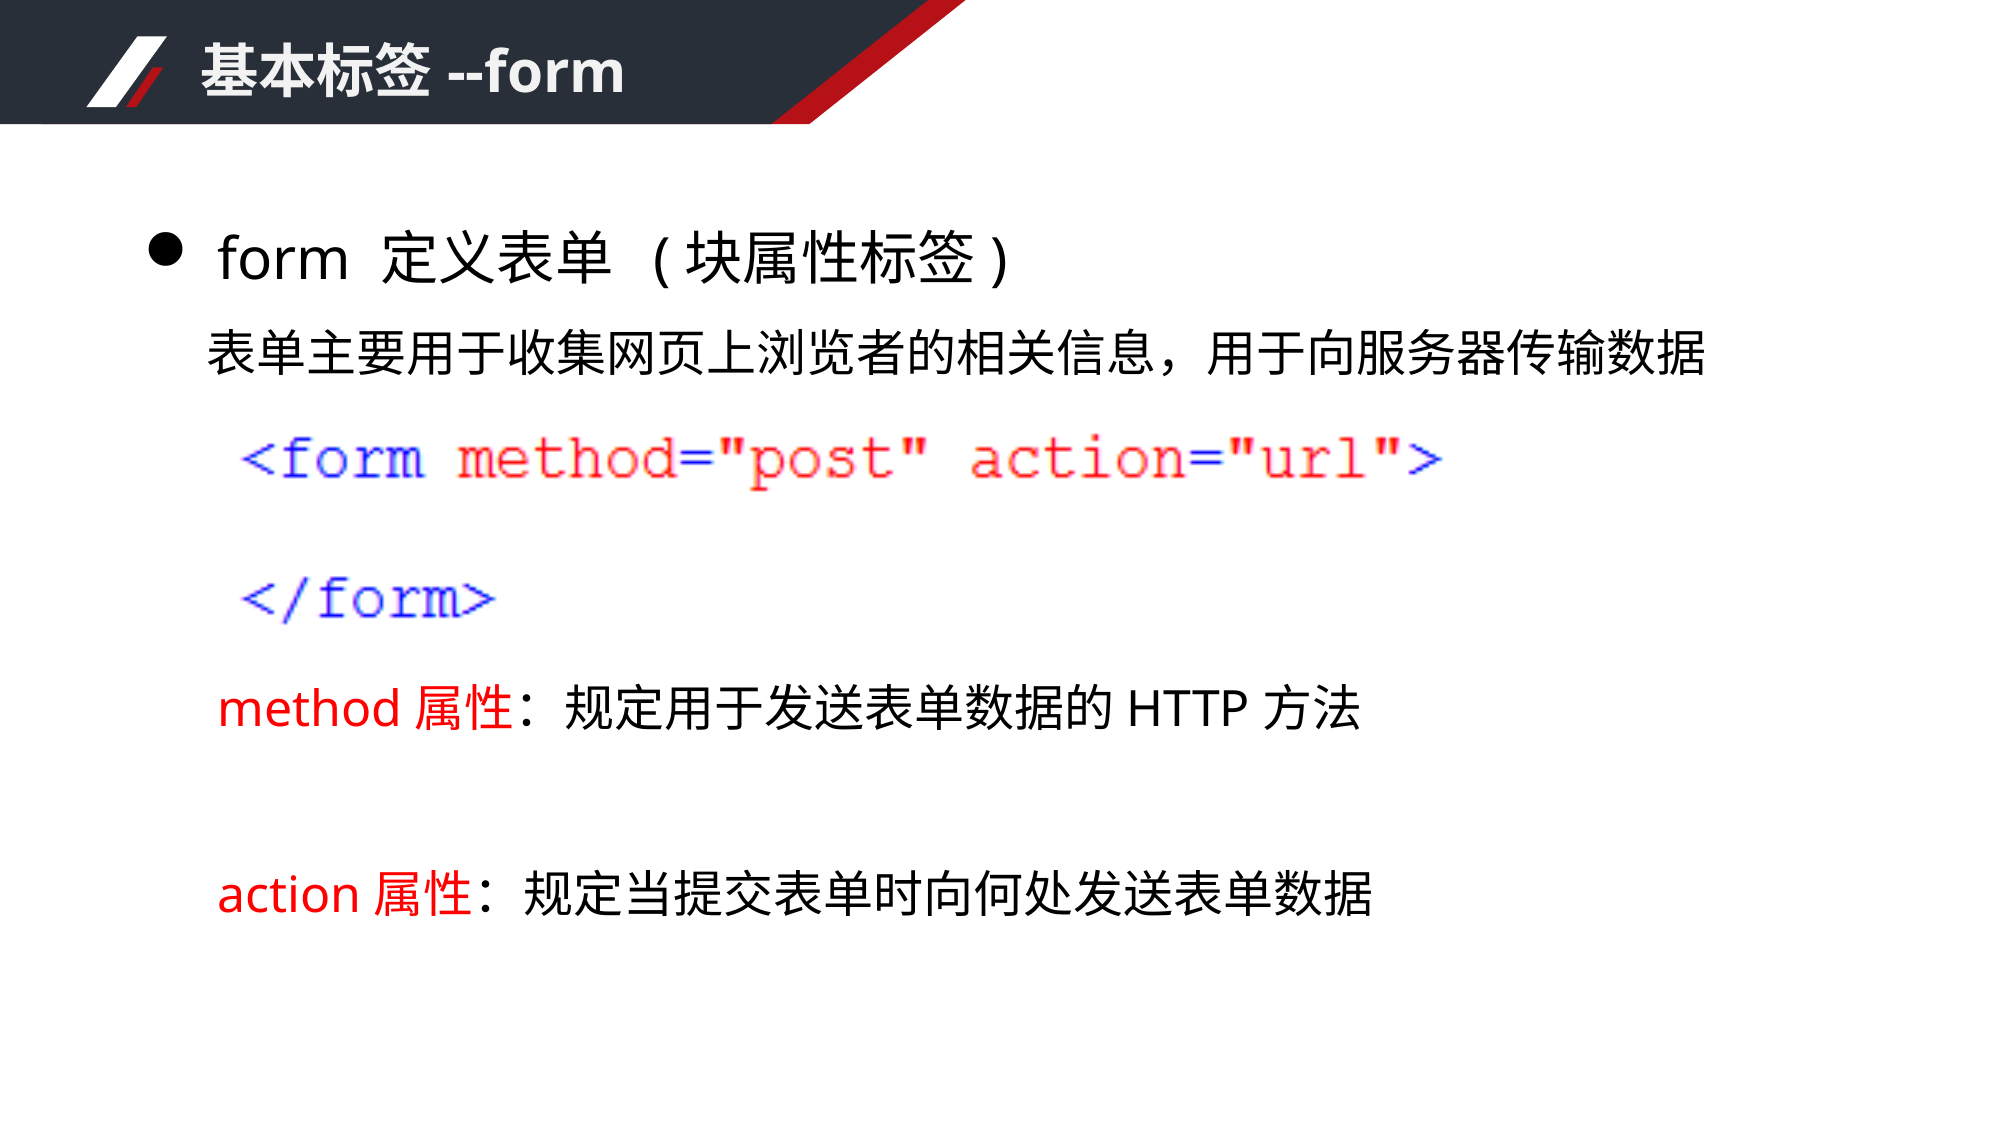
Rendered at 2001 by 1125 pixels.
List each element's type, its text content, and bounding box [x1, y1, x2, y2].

picture [232, 422, 1450, 645]
text_box 基本标签--form [185, 26, 794, 112]
text_box form 定义表单 (块属性标签) 表单主要用于收集网页上浏览者的相关信息，用于向服务器传输数据 [129, 193, 1784, 390]
text_box method属性：规定用于发送表单数据的HTTP方法 action属性：规定当提交表单时向何处发送表单数据 [202, 650, 1401, 930]
